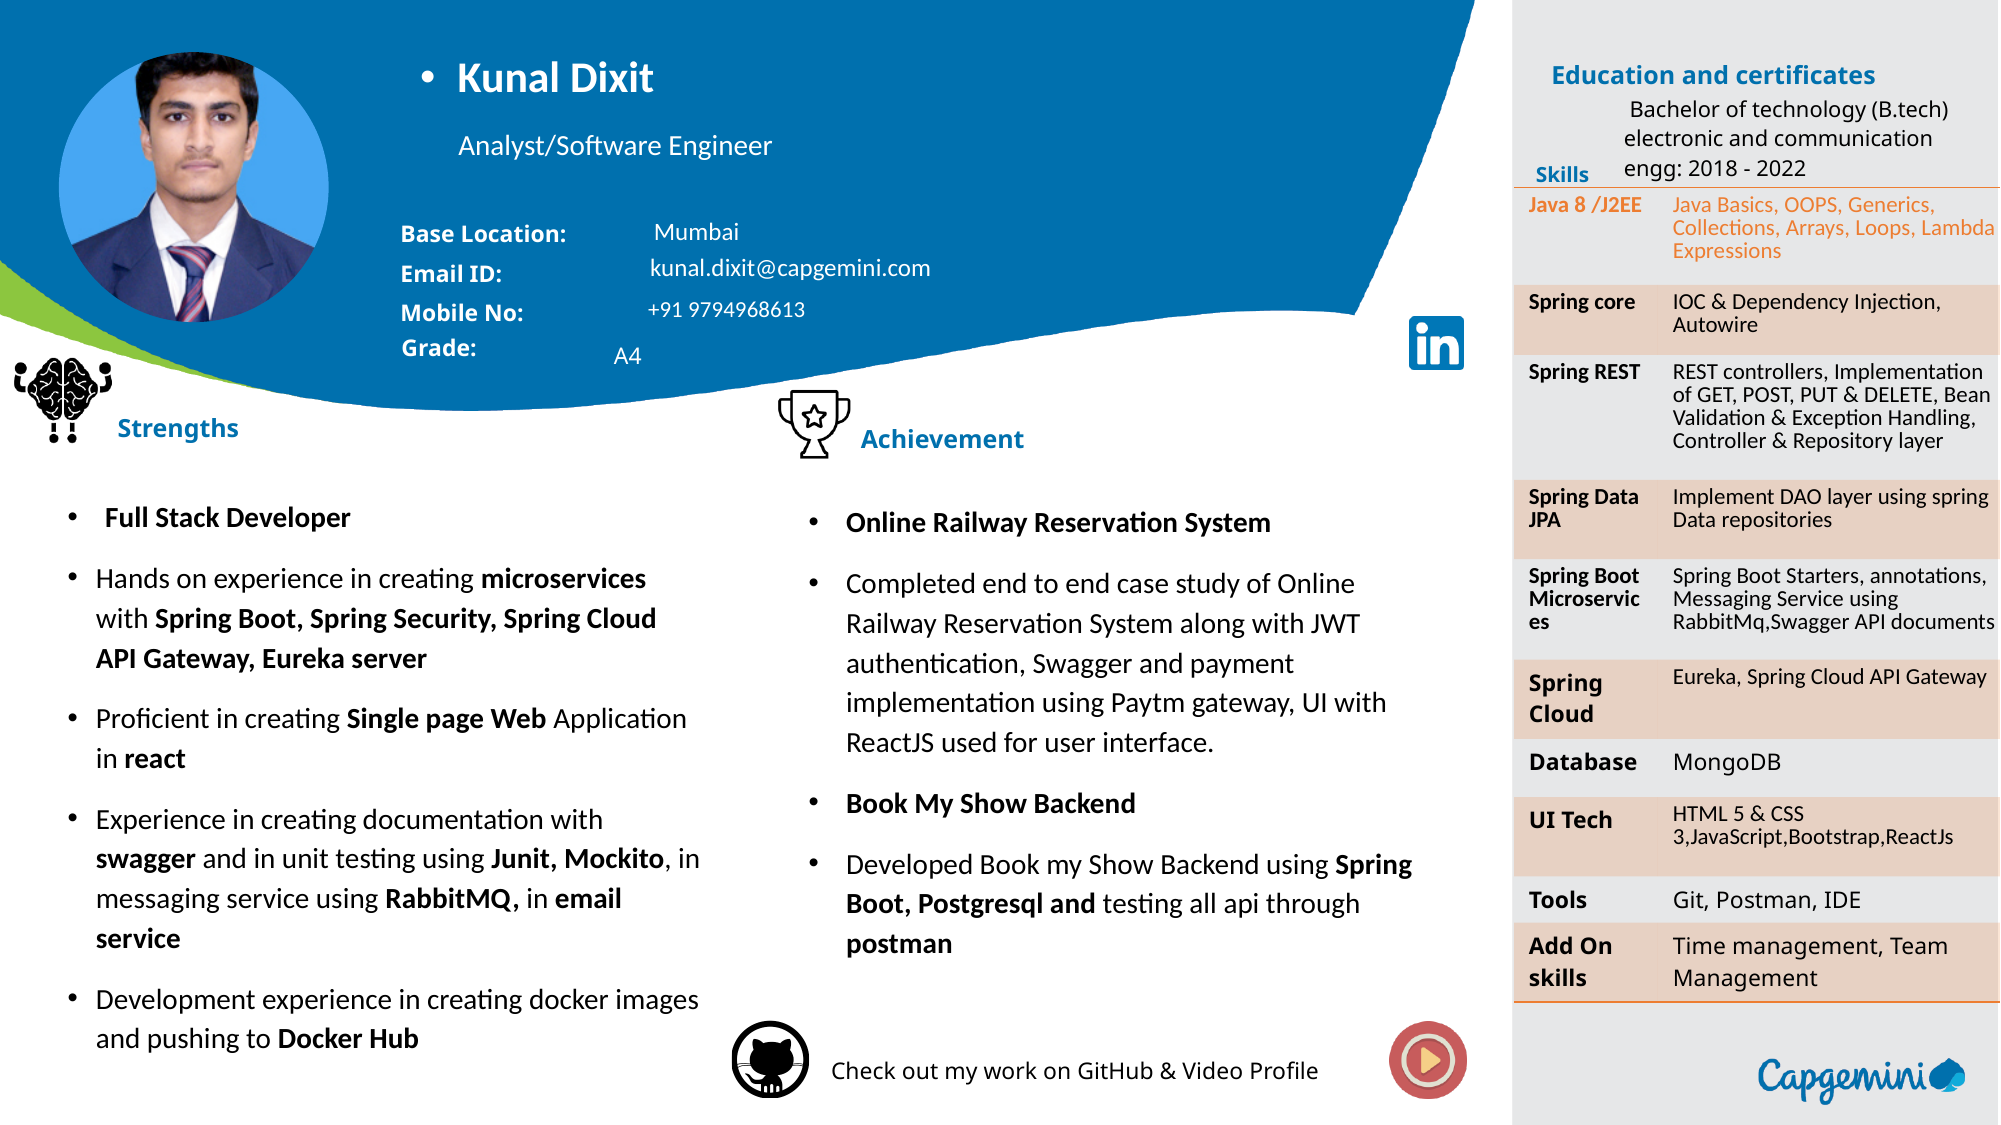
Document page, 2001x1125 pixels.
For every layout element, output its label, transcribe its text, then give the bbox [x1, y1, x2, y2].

table_cell UI Tech [1514, 797, 1658, 876]
table_cell Git, Postman, IDE [1658, 876, 2000, 923]
list Kunal Dixit [404, 47, 1426, 98]
table_cell IOC & Dependency Injection, Autowire [1658, 285, 2000, 355]
table_cell Spring Cloud [1514, 660, 1658, 739]
table_cell Tools [1514, 876, 1658, 923]
picture [1718, 73, 1723, 81]
picture [1648, 73, 1654, 81]
text_box Bachelor of technology (B.tech) electronic and communication engg: 2018 - 2022 [1609, 84, 2000, 189]
text_box Skills [1521, 154, 1604, 194]
table_cell Add On skills [1514, 923, 1658, 1001]
text_box Check out my work on GitHub & Video Profile [816, 1049, 1376, 1092]
table_cell Spring core [1514, 285, 1658, 355]
table_cell HTML 5 & CSS 3,JavaScript,Bootstrap,ReactJs [1658, 797, 2000, 876]
table_cell Database [1514, 739, 1658, 797]
table_cell Spring Boot Microservices [1514, 559, 1658, 660]
table_cell Spring REST [1514, 355, 1658, 480]
table_cell MongoDB [1658, 739, 2000, 797]
table_header Java 8 /J2EE [1514, 188, 1658, 285]
picture [0, 0, 1998, 1125]
list Online Railway Reservation System Completed end to end case study of Online Railway Reservation System along with JWT authentication, Swagger and payment implementation using Paytm gateway, UI with ReactJS used for user interface. Book My Show Backend Developed Book my Show Backend using Spring Boot, Postgresql and testing all api through postman [793, 491, 1451, 1007]
table_cell Spring Data JPA [1514, 480, 1658, 559]
table_header Java Basics, OOPS, Generics, Collections, Arrays, Loops, Lambda Expressions [1658, 189, 2000, 285]
table_cell Eureka, Spring Cloud API Gateway [1658, 660, 2000, 739]
text_box A4 [500, 323, 891, 378]
table_cell Time management, Team Management [1658, 923, 2000, 1001]
list Full Stack Developer Hands on experience in creating microservices with Spring Boot, Spring Security, Spring Cloud API Gateway, Eureka server Proficient in creating Single page Web Application in react Experience in creating documentation with swagger and in unit testing using Junit, Mockito, in messaging service using RabbitMQ, in email service Development experience in creating docker images and pushing to Docker Hub [52, 486, 719, 1125]
list Mumbai [598, 211, 989, 260]
picture [1702, 73, 1707, 84]
table_cell REST controllers, Implementation of GET, POST, PUT & DELETE, Bean Validation & Exception Handling, Controller & Repository layer [1658, 355, 2000, 480]
table_cell Spring Boot Starters, annotations, Messaging Service using RabbitMq,Swagger API documents [1658, 559, 2000, 660]
list +91 9794968613 [549, 290, 941, 345]
list kunal.dixit@capgemini.com [635, 222, 1087, 276]
table_cell Implement DAO layer using spring Data repositories [1658, 480, 2000, 559]
picture [1664, 73, 1669, 84]
list Analyst/Software Engineer [443, 107, 1437, 161]
